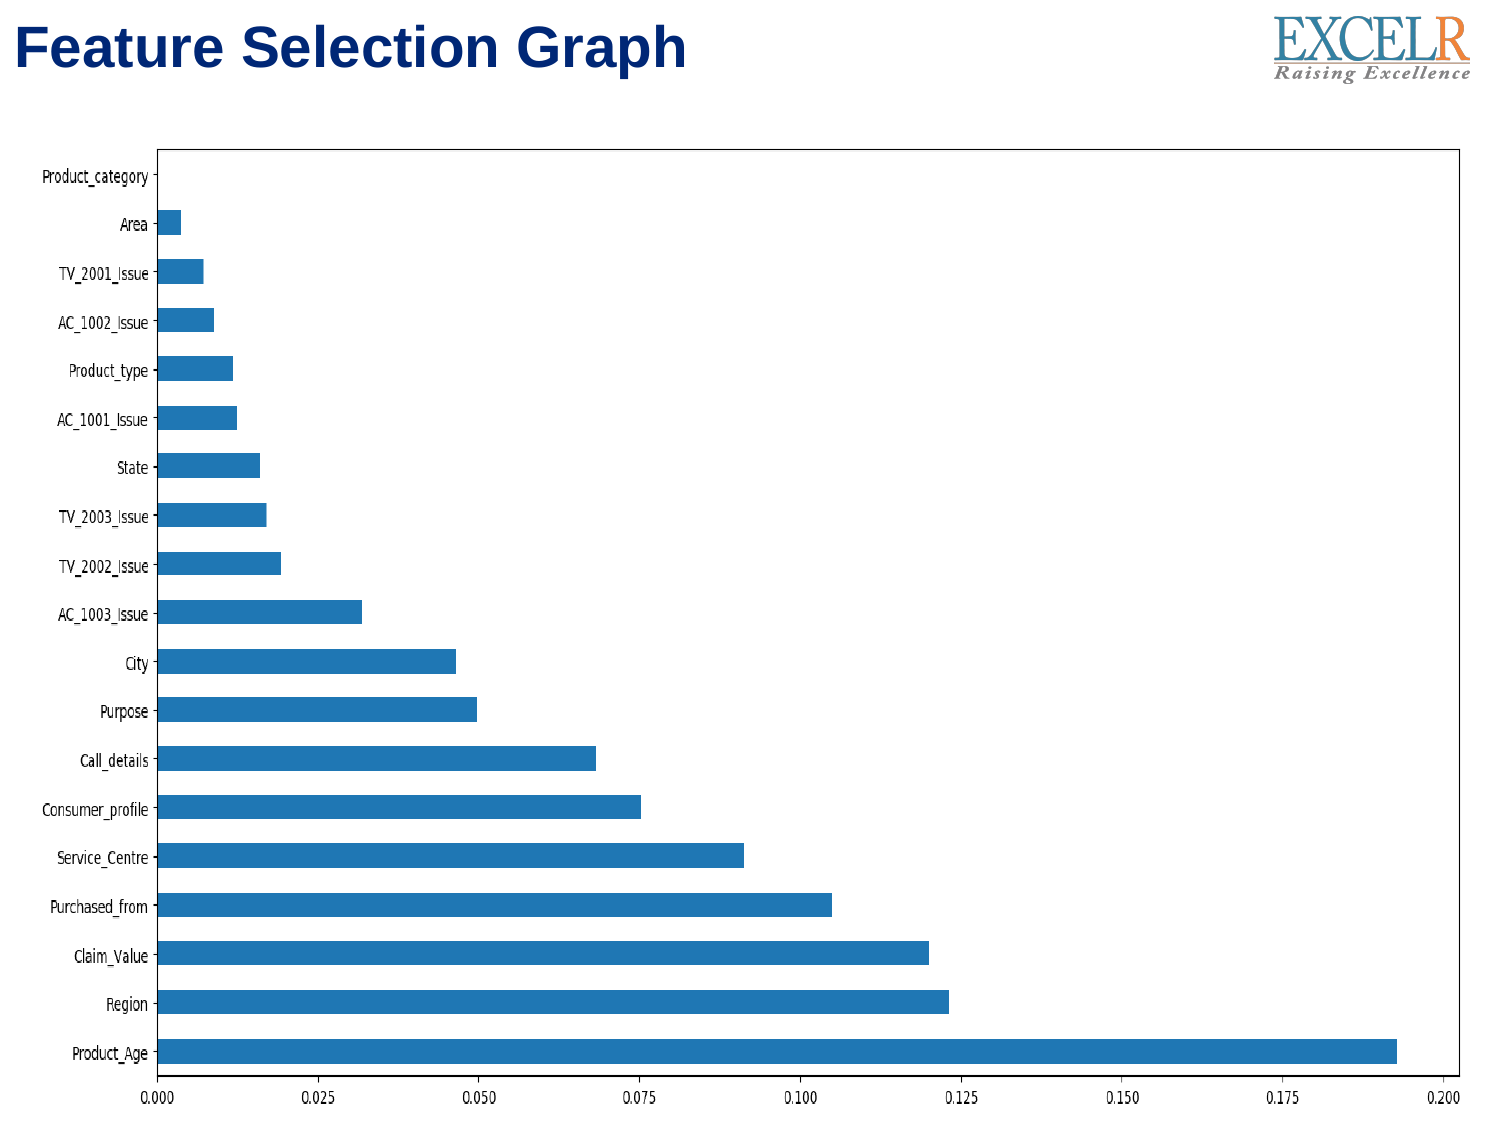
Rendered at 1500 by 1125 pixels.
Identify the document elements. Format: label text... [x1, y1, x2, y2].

picture [0, 134, 1500, 1125]
text_box Feature Selection Graph [14, 8, 1410, 110]
picture [1274, 16, 1470, 85]
